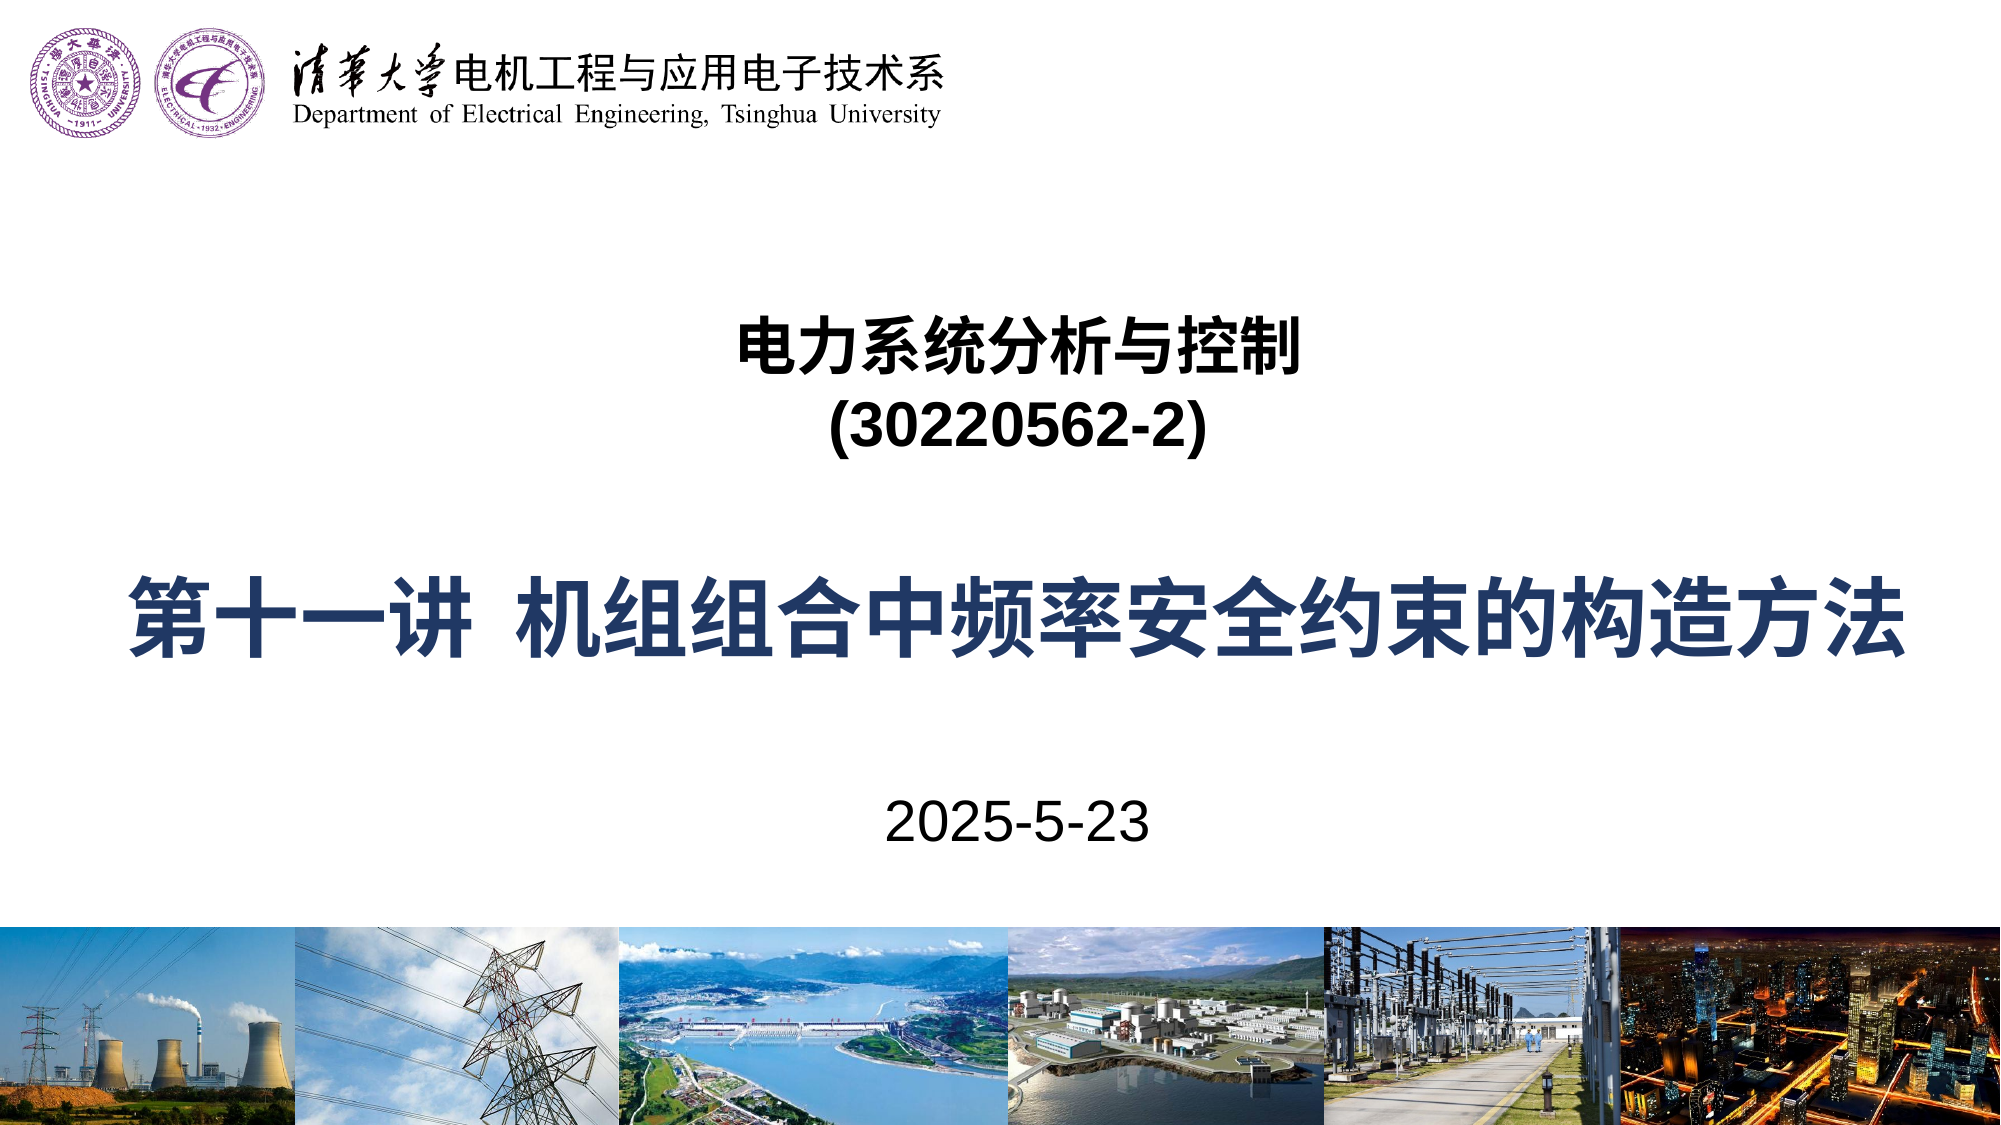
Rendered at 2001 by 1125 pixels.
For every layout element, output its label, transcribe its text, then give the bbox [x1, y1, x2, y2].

picture [28, 24, 970, 145]
subtitle 2025-5-23 [324, 775, 1712, 911]
title 电力系统分析与控制 (30220562-2) 第十一讲 机组组合中频率安全约束的构造方法 [94, 248, 1942, 727]
picture [0, 927, 2000, 1125]
